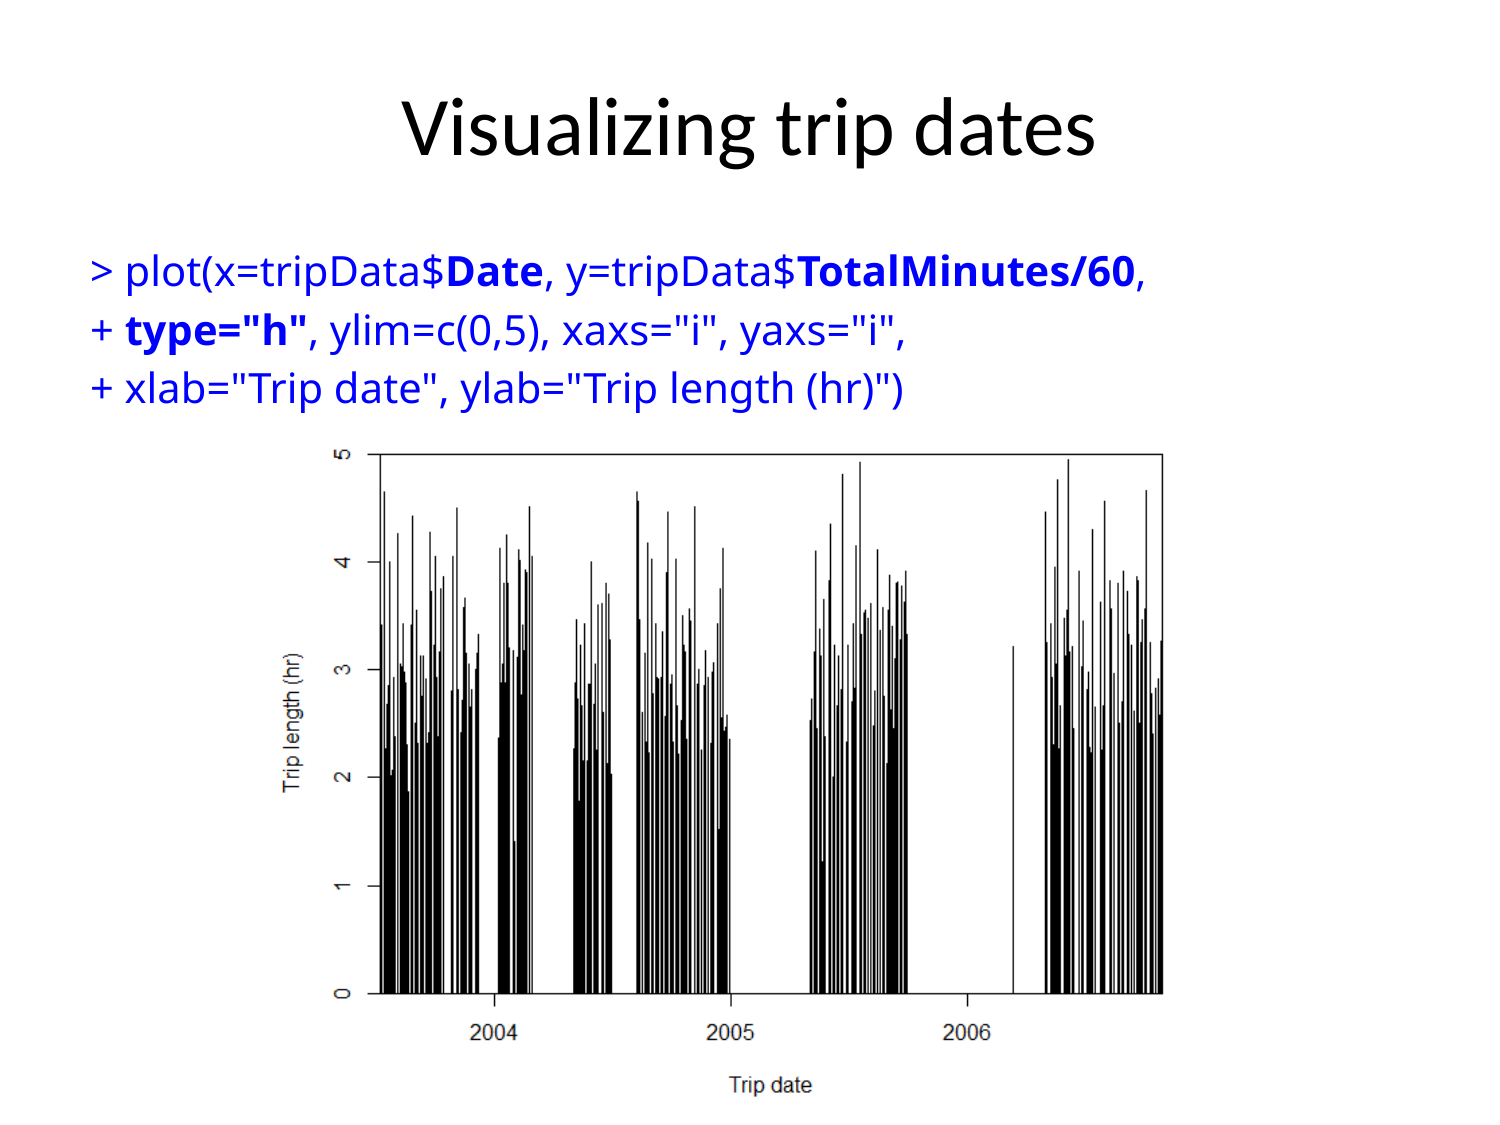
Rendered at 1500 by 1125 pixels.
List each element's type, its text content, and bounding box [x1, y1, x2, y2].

title Visualizing trip dates [75, 45, 1425, 200]
list > plot(x=tripData$Date, y=tripData$TotalMinutes/60, + type="h", ylim=c(0,5), xaxs="i", yaxs="i", + xlab="Trip date", ylab="Trip length (hr)") [75, 237, 1425, 1075]
picture [274, 349, 1217, 1125]
